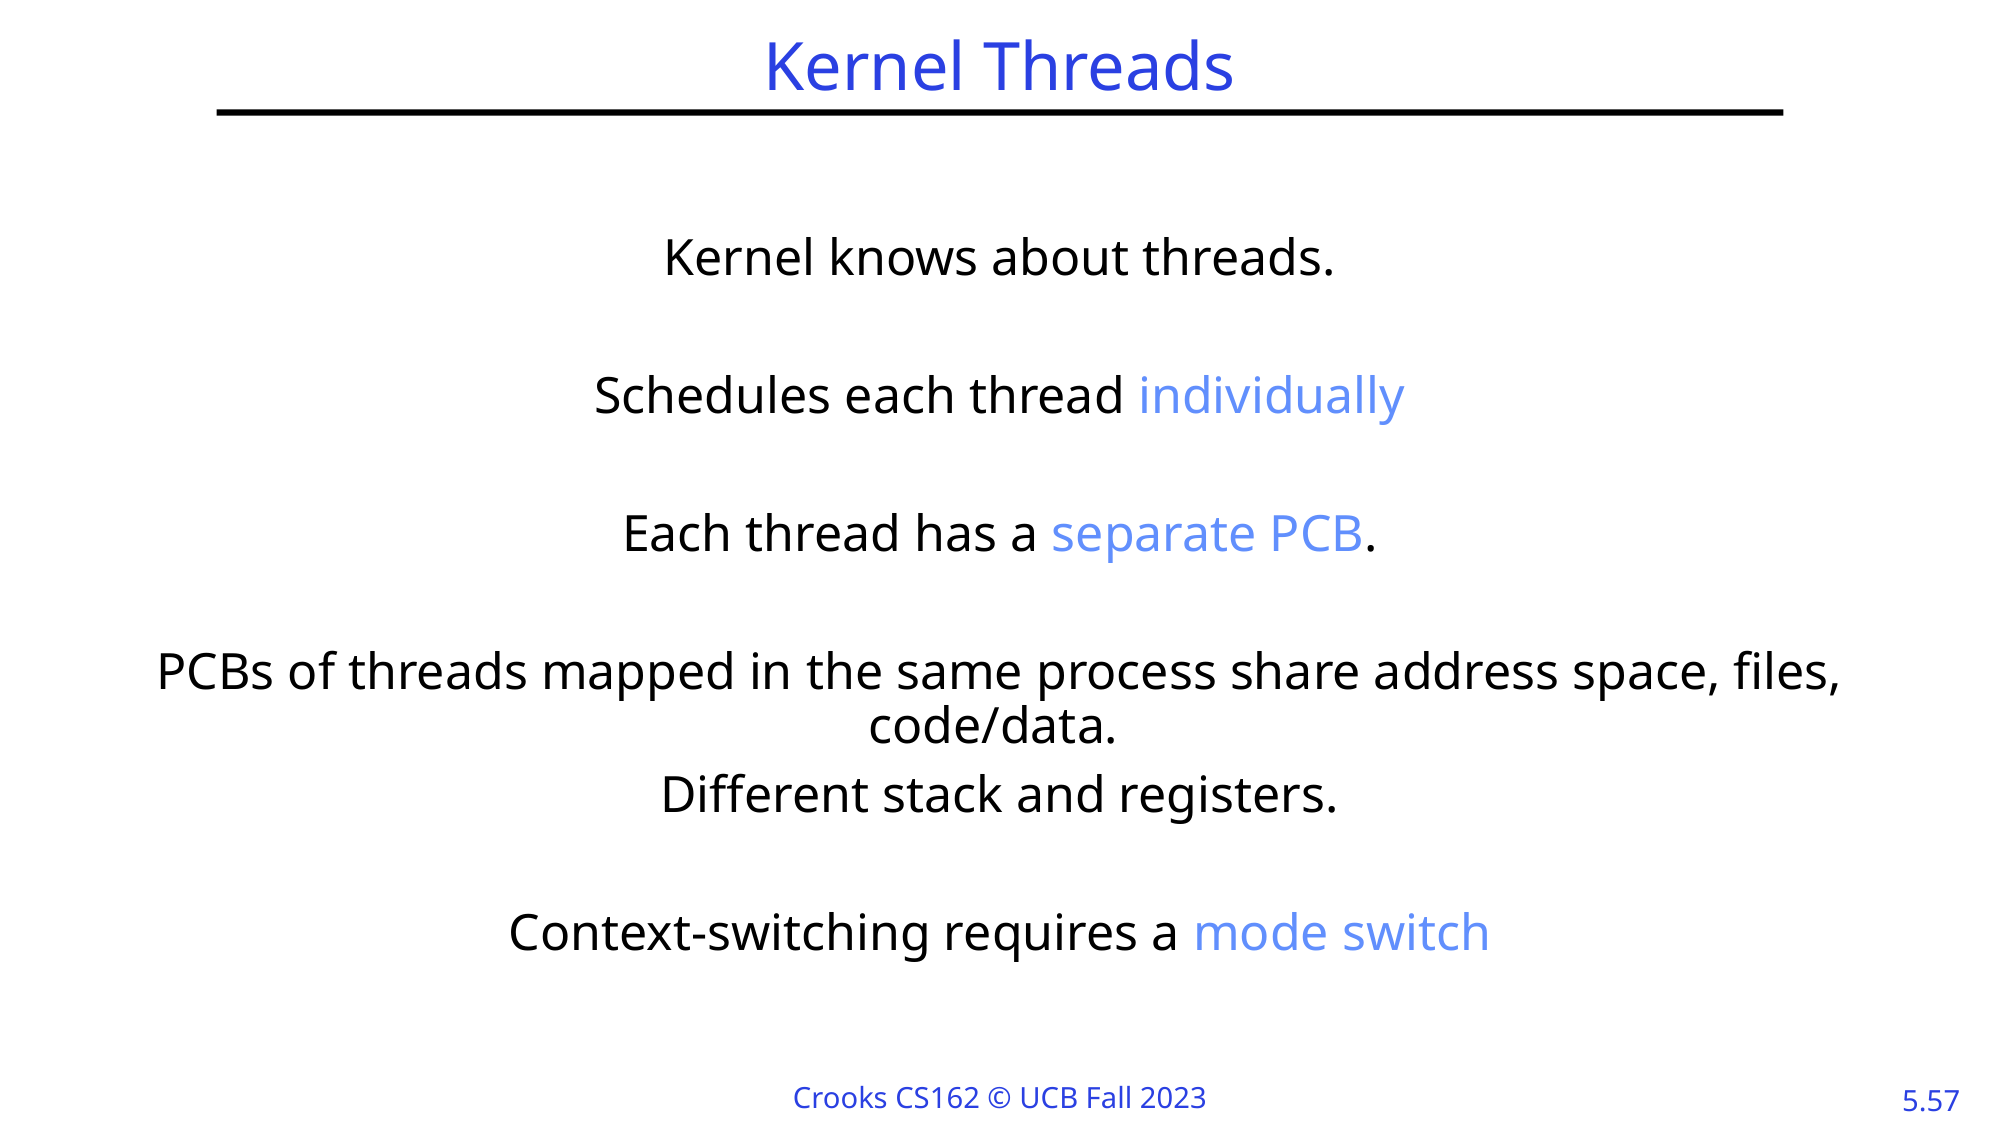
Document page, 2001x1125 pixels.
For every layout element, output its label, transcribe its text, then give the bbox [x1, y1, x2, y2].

title Kernel Threads [216, 24, 1784, 113]
list Kernel knows about threads. Schedules each thread individually Each thread has a separate PCB. PCBs of threads mapped in the same process share address space, files, code/data. Different stack and registers. Context-switching requires a mode switch [133, 224, 1867, 988]
